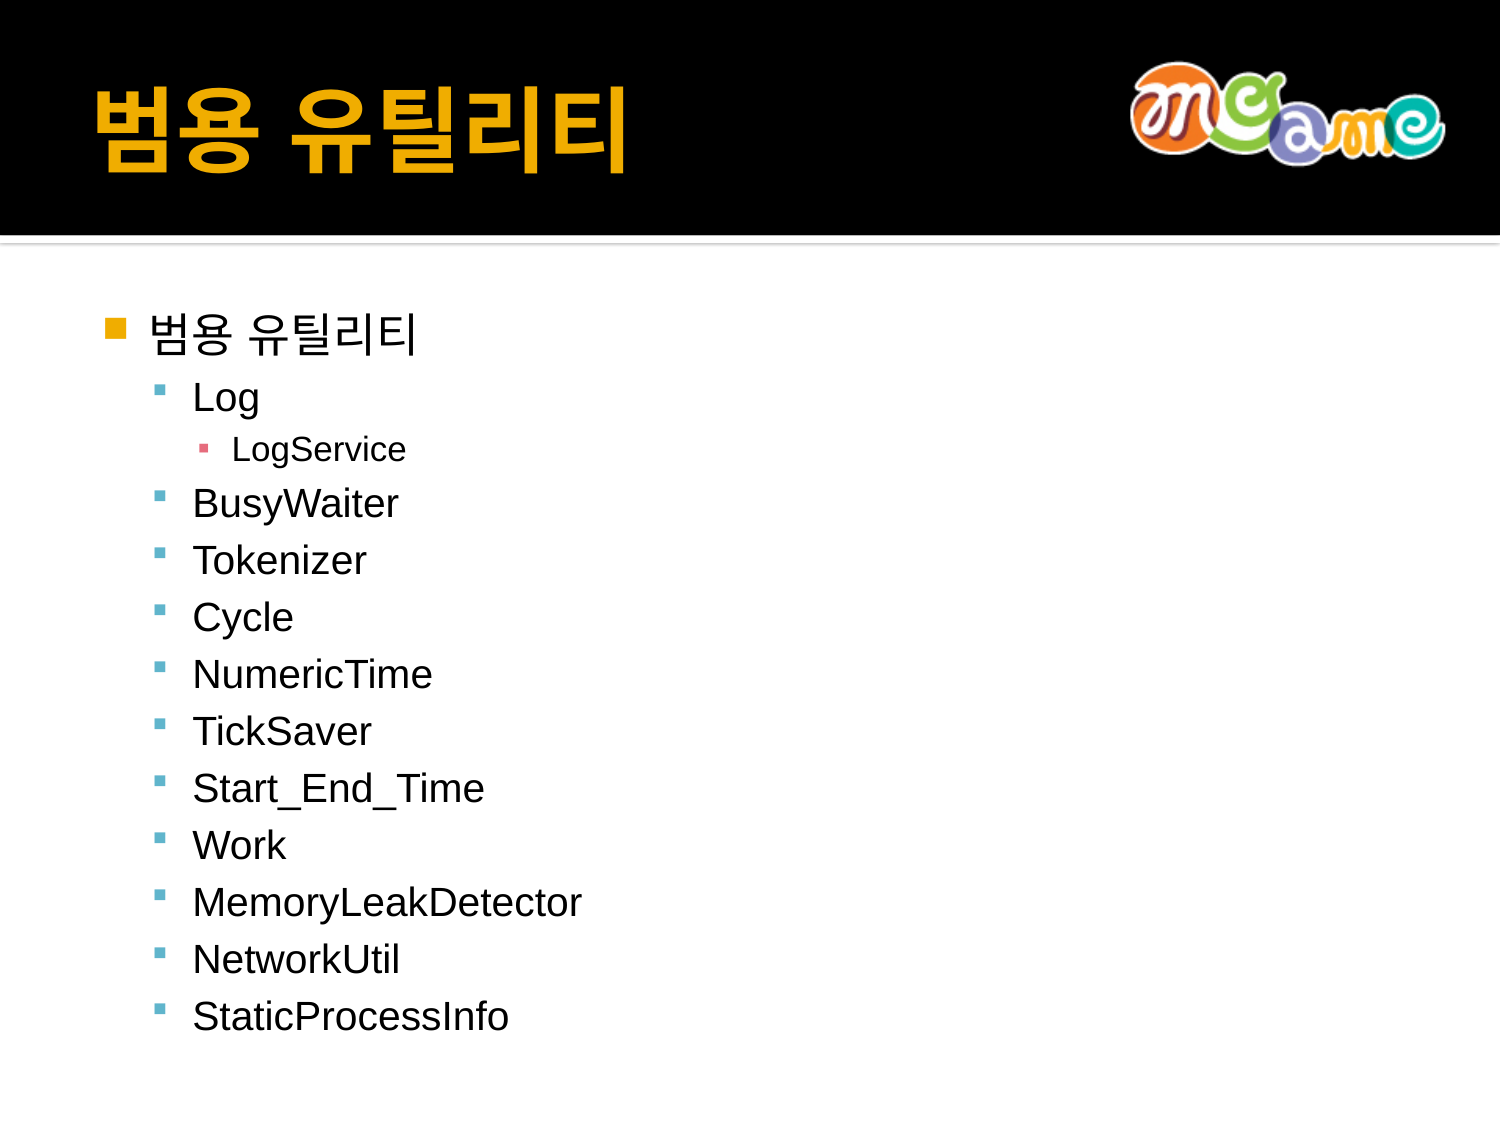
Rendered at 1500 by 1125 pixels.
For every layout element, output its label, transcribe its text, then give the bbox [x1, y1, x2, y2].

title 범용 유틸리티 [75, 25, 1425, 231]
list 범용 유틸리티 Log LogService BusyWaiter Tokenizer Cycle NumericTime TickSaver Start_End_Time Work MemoryLeakDetector NetworkUtil StaticProcessInfo [75, 291, 1425, 1050]
picture [1104, 42, 1469, 178]
